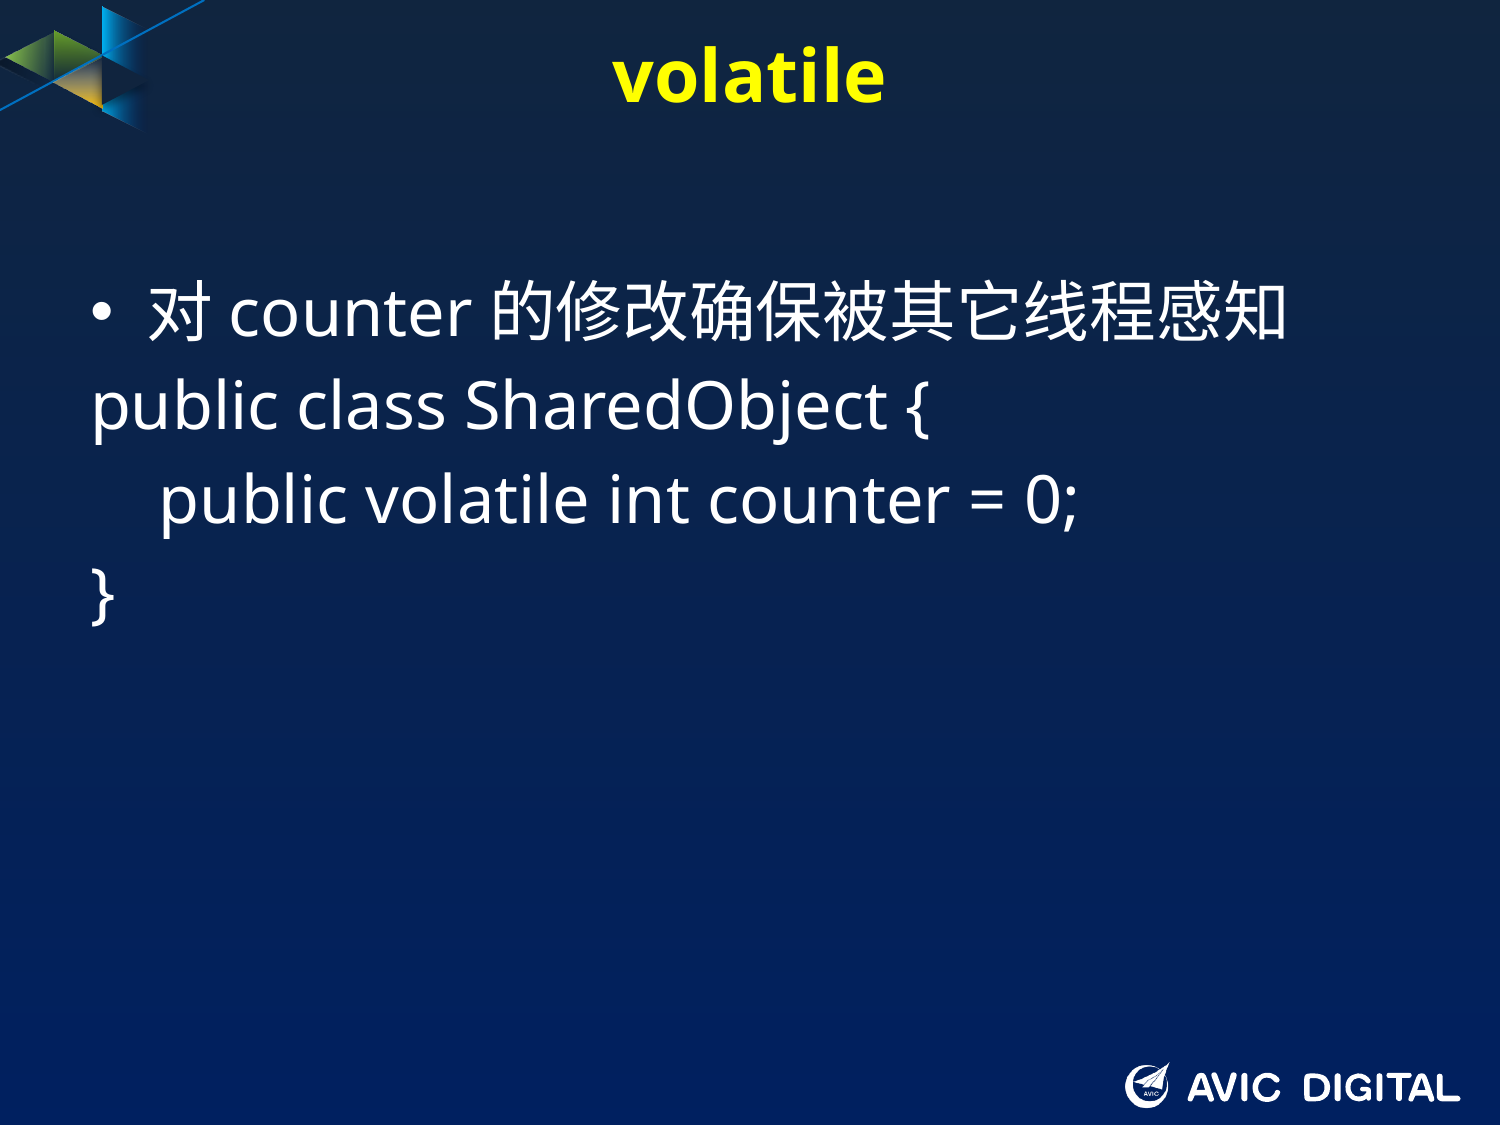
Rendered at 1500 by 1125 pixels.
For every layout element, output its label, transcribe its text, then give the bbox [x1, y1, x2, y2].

title volatile [75, 21, 1425, 126]
picture [1116, 1058, 1180, 1110]
list 对counter的修改确保被其它线程感知 public class SharedObject { public volatile int counter = 0; } [75, 262, 1425, 1005]
